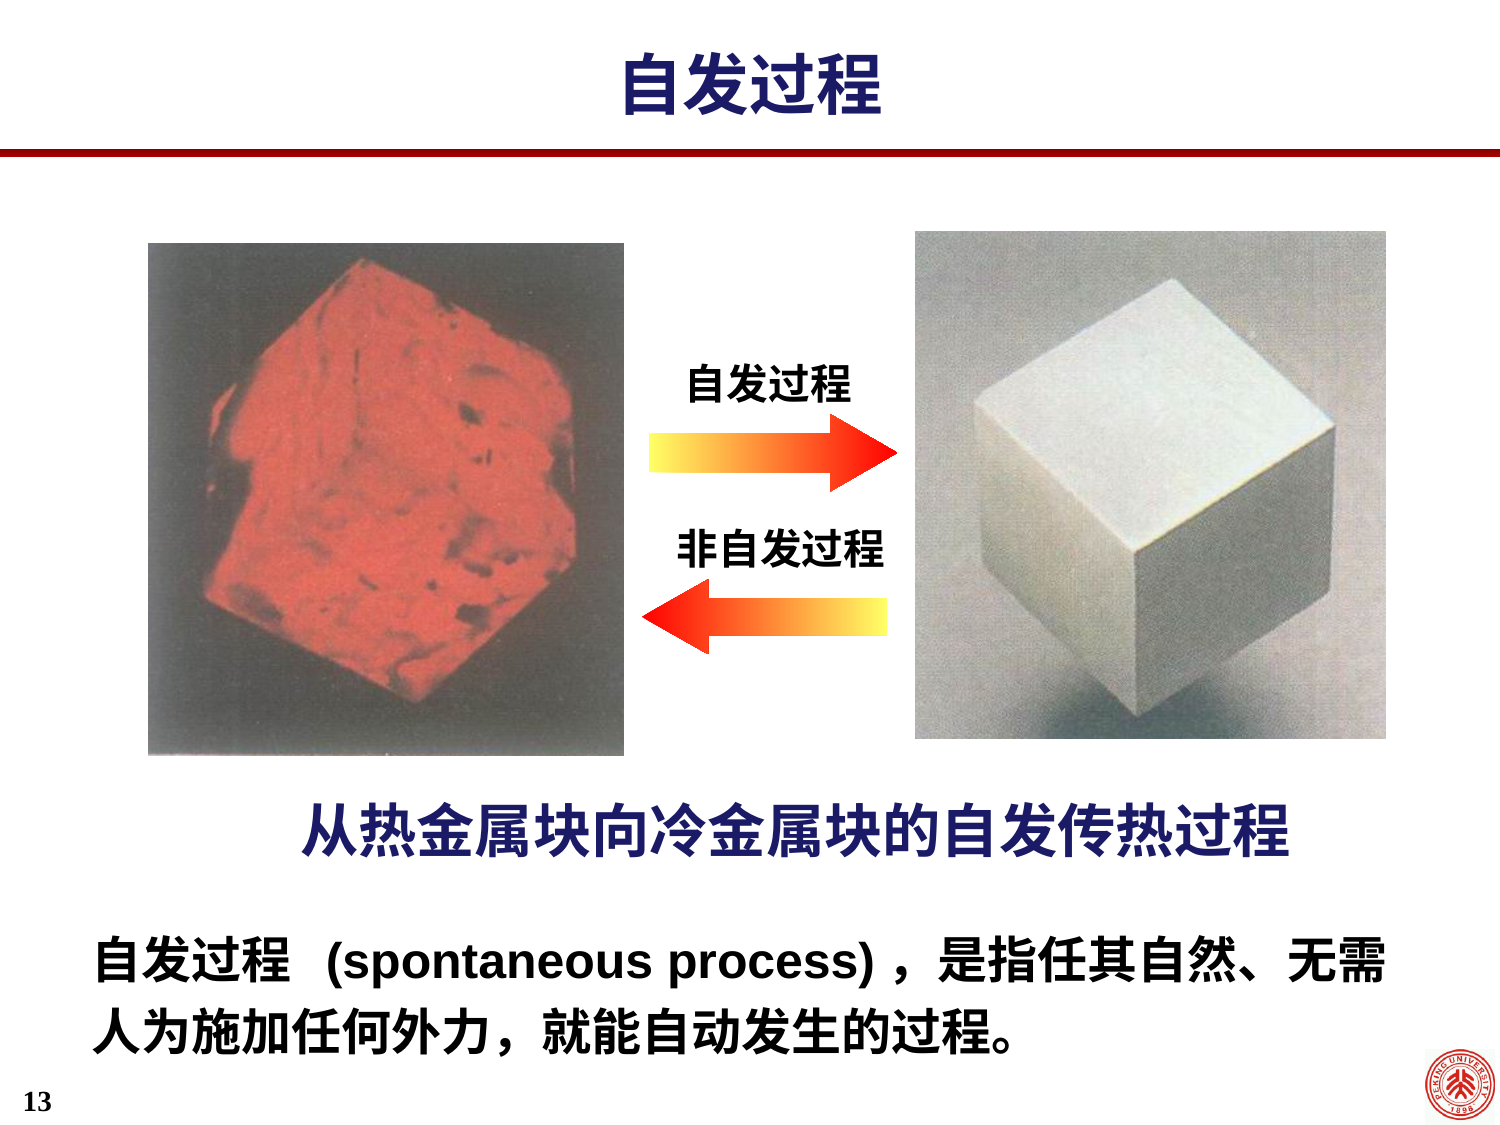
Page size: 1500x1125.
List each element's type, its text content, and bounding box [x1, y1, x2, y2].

footer 13 [0, 1074, 76, 1113]
text_box [0, 149, 1500, 157]
text_box 从热金属块向冷金属块的自发传热过程 [285, 786, 1306, 872]
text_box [641, 349, 902, 655]
picture [148, 243, 624, 756]
picture [1425, 1049, 1495, 1125]
text_box 自发过程 (spontaneous process)，是指任其自然、无需人为施加任何外力，就能自动发生的过程。 [76, 916, 1447, 1061]
picture [915, 231, 1386, 739]
text_box 自发过程 [112, 20, 1388, 146]
